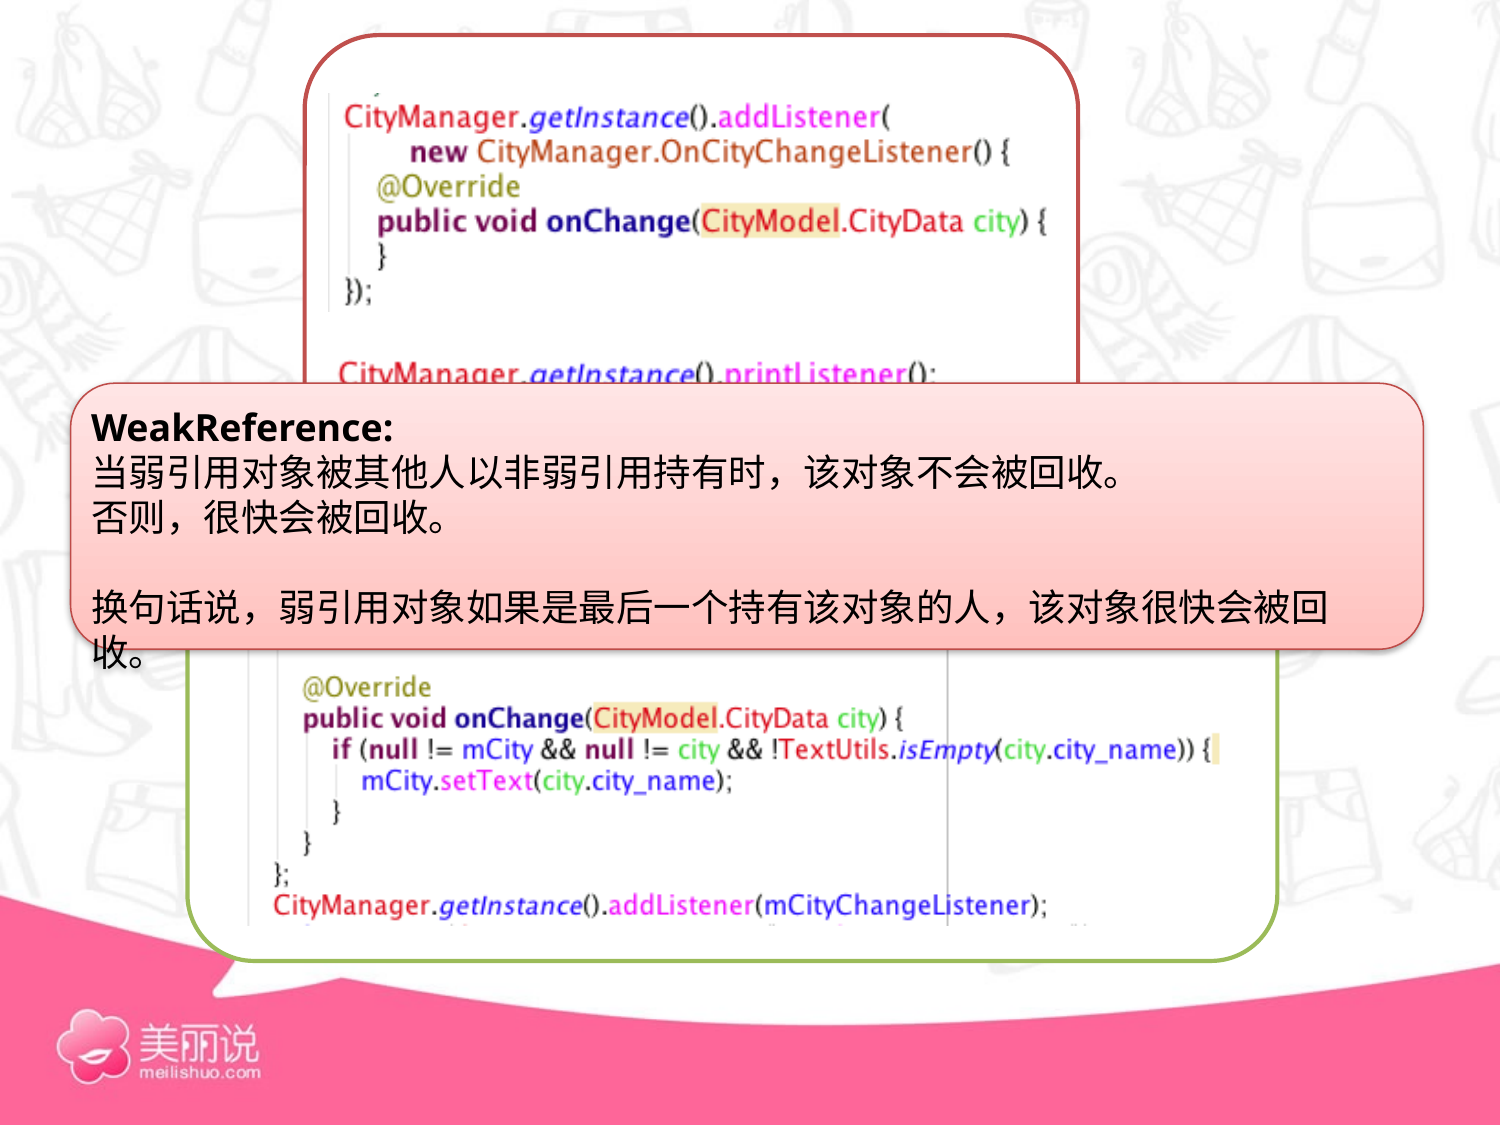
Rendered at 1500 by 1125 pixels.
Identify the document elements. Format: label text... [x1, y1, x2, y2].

text_box [302, 32, 1081, 381]
picture [0, 0, 1500, 1125]
text_box [185, 658, 1280, 964]
text_box WeakReference: 当弱引用对象被其他人以非弱引用持有时，该对象不会被回收。 否则，很快会被回收。 换句话说，弱引用对象如果是最后一个持有该对象的人，该对象很快会被回收。 [69, 382, 1425, 651]
